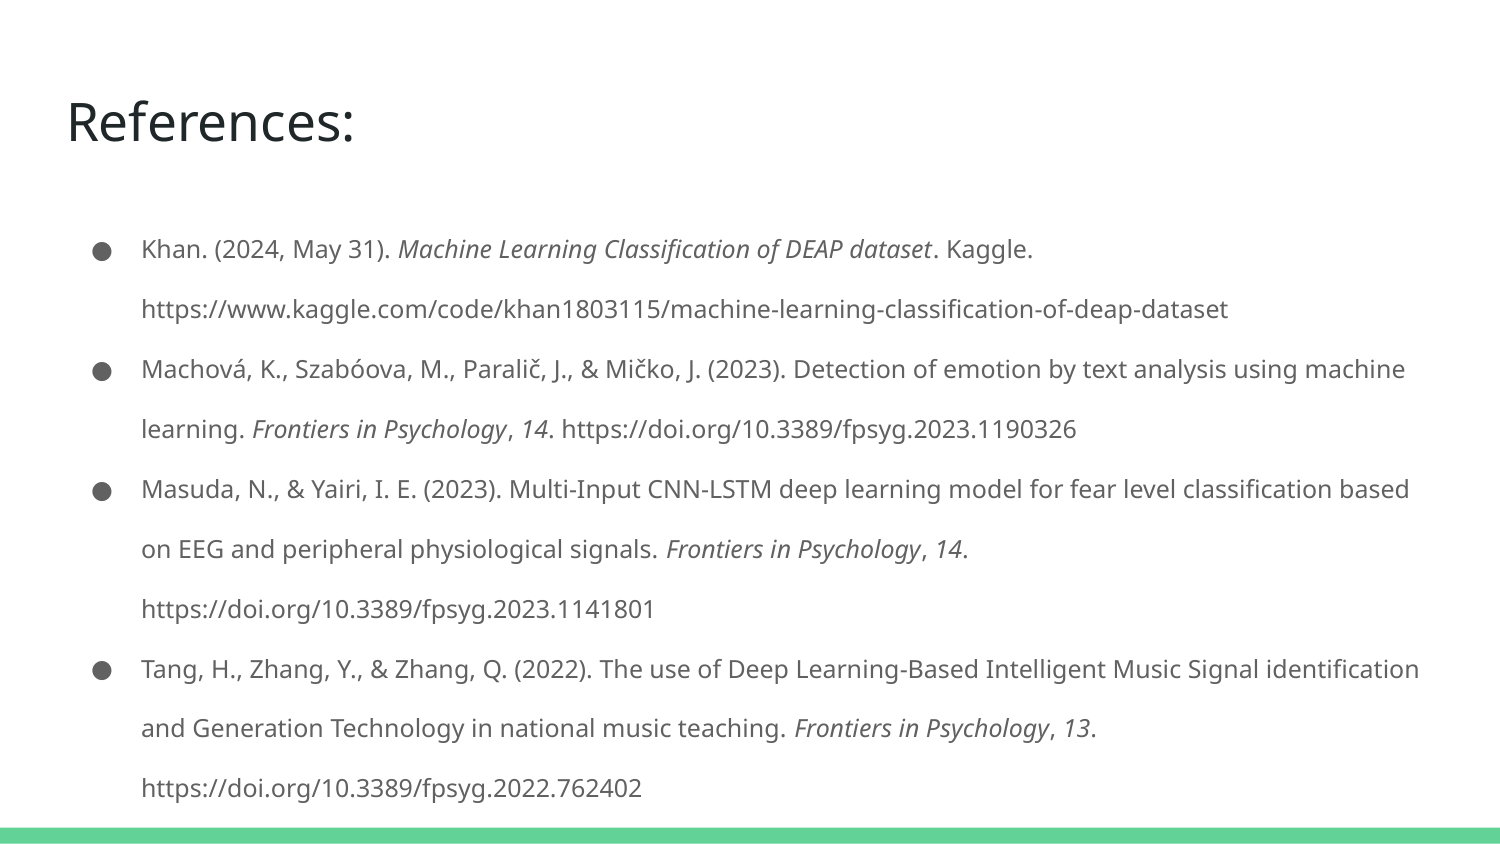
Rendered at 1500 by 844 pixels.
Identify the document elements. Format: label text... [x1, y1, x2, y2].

list Khan. (2024, May 31). Machine Learning Classification of DEAP dataset. Kaggle. https://www.kaggle.com/code/khan1803115/machine-learning-classification-of-deap-dataset Machová, K., Szabóova, M., Paralič, J., & Mičko, J. (2023). Detection of emotion by text analysis using machine learning. Frontiers in Psychology, 14. https://doi.org/10.3389/fpsyg.2023.1190326 Masuda, N., & Yairi, I. E. (2023). Multi-Input CNN-LSTM deep learning model for fear level classification based on EEG and peripheral physiological signals. Frontiers in Psychology, 14. https://doi.org/10.3389/fpsyg.2023.1141801 Tang, H., Zhang, Y., & Zhang, Q. (2022). The use of Deep Learning-Based Intelligent Music Signal identification and Generation Technology in national music teaching. Frontiers in Psychology, 13. https://doi.org/10.3389/fpsyg.2022.762402 [51, 189, 1449, 750]
title References: [51, 72, 1449, 167]
